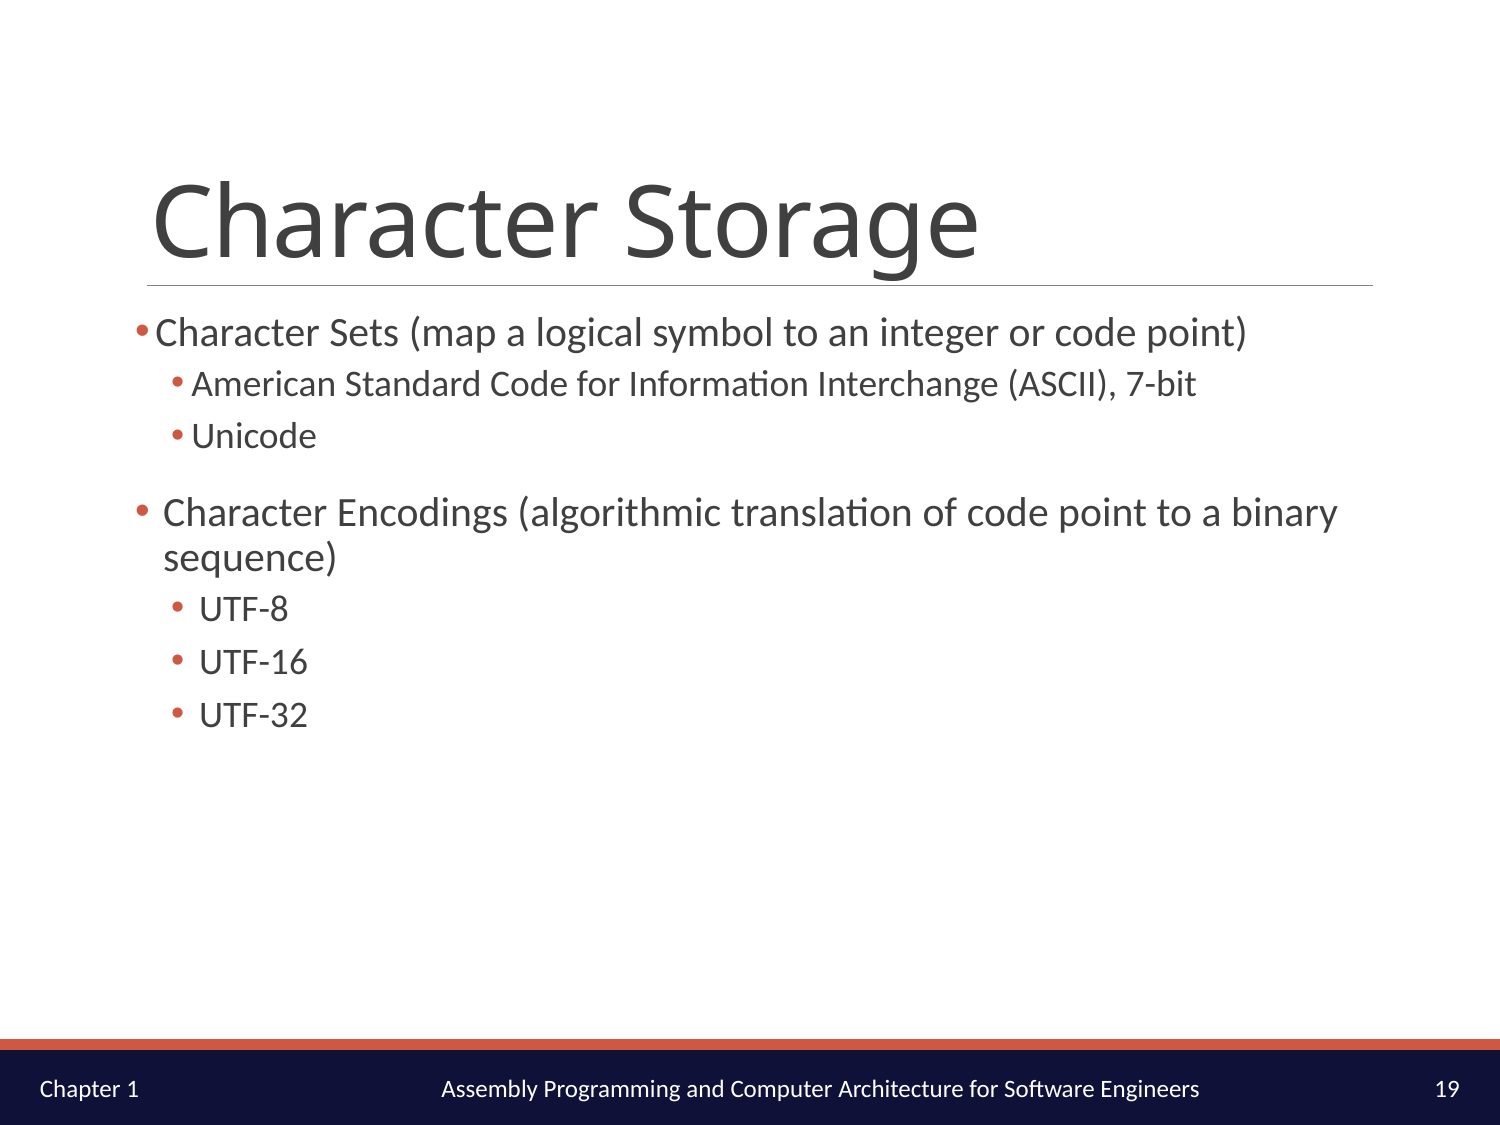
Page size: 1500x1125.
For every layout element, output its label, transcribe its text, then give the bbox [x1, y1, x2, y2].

slide_number 19 [1313, 1057, 1475, 1118]
footer Assembly Programming and Computer Architecture for Software Engineers [354, 1057, 1289, 1118]
list Character Sets (map a logical symbol to an integer or code point) American Standard Code for Information Interchange (ASCII), 7-bit Unicode Character Encodings (algorithmic translation of code point to a binary sequence) UTF-8 UTF-16 UTF-32 [135, 302, 1373, 963]
slide_number Chapter 1 [24, 1057, 330, 1118]
title Character Storage [135, 47, 1373, 285]
